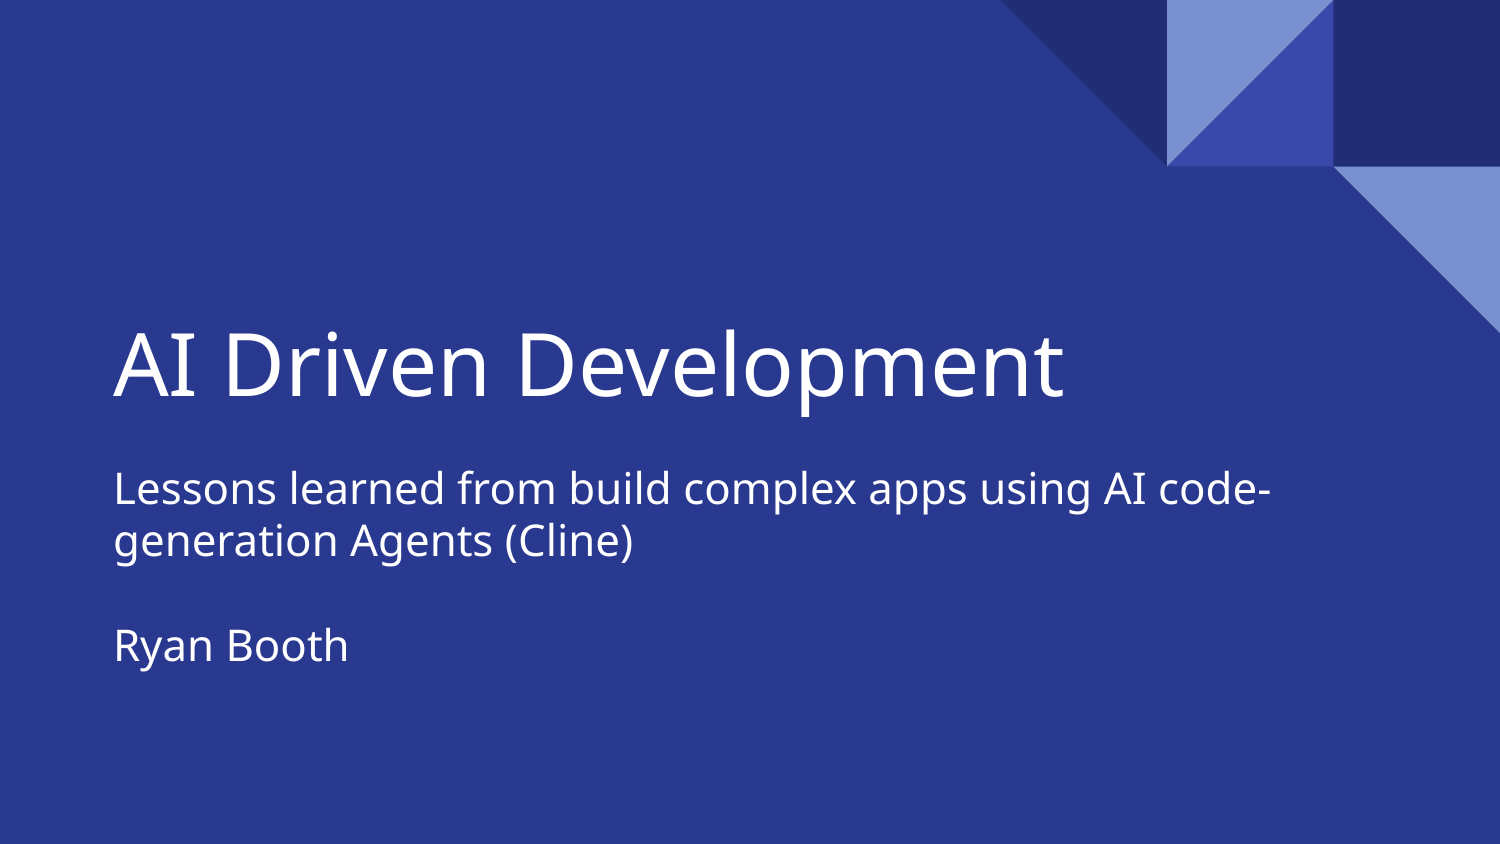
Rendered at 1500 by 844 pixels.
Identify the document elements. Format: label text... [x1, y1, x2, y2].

title AI Driven Development [98, 291, 1447, 429]
subtitle Lessons learned from build complex apps using AI code-generation Agents (Cline) Ryan Booth [98, 445, 1447, 517]
